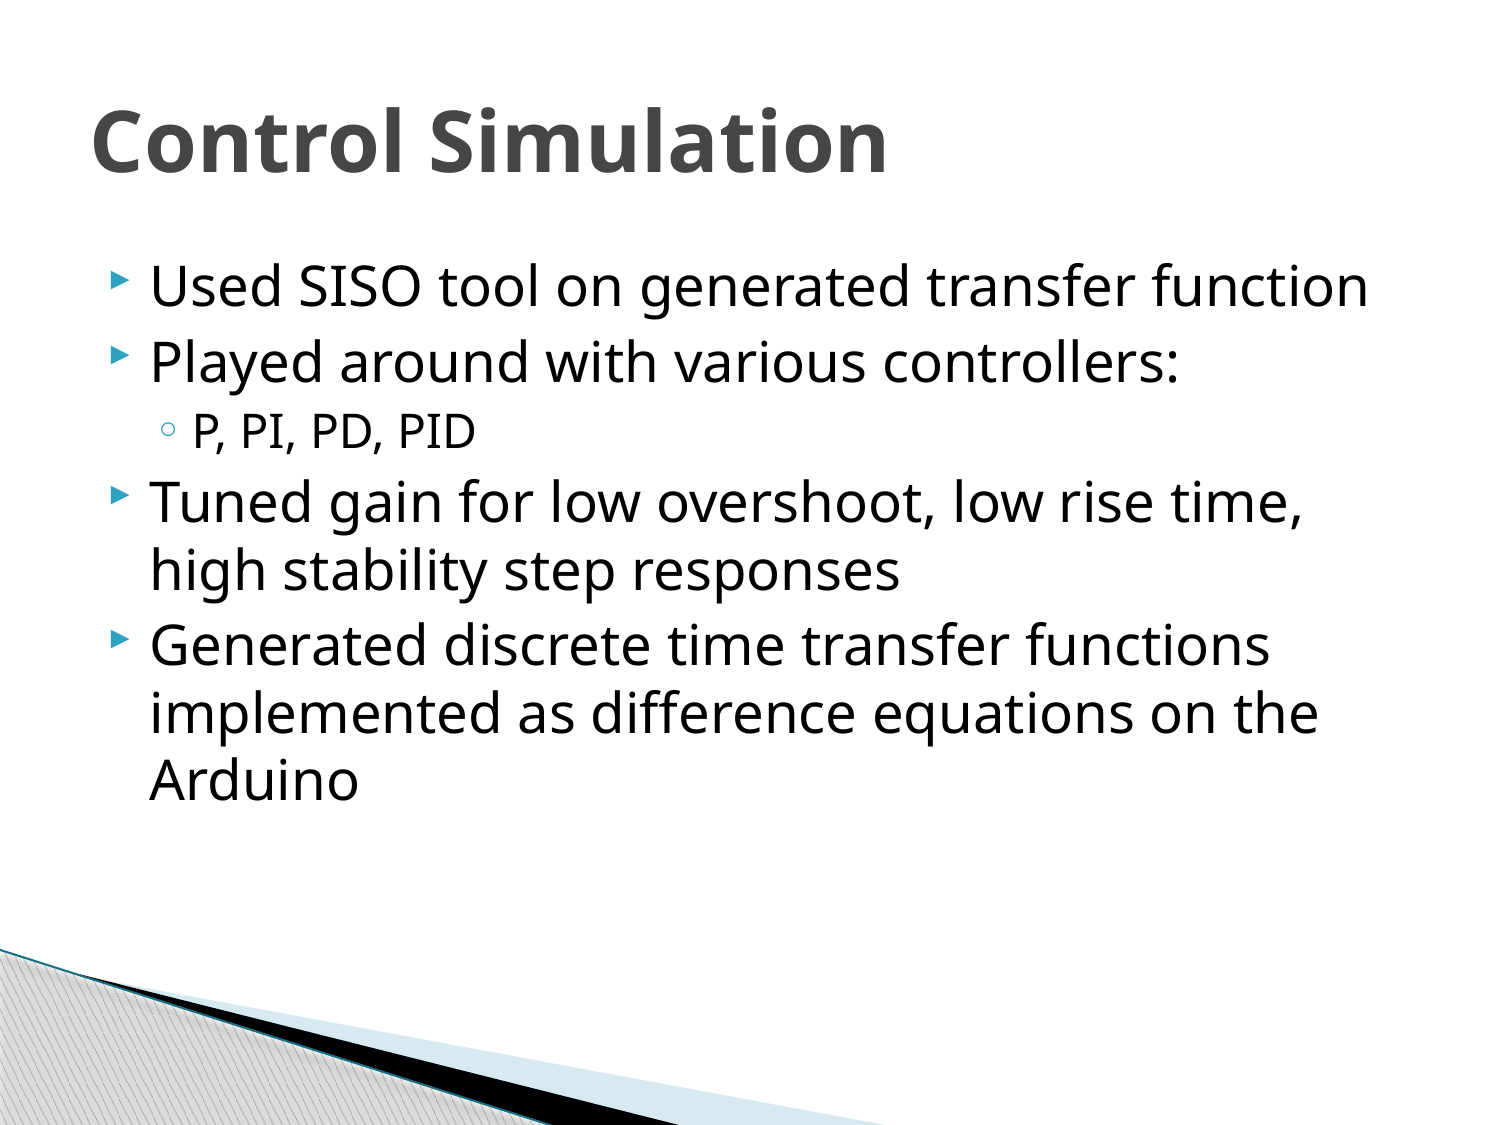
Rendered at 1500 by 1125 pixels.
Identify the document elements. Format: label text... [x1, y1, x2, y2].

title Control Simulation [75, 45, 1425, 233]
list Used SISO tool on generated transfer function Played around with various controllers: P, PI, PD, PID Tuned gain for low overshoot, low rise time, high stability step responses Generated discrete time transfer functions implemented as difference equations on the Arduino [75, 243, 1425, 986]
